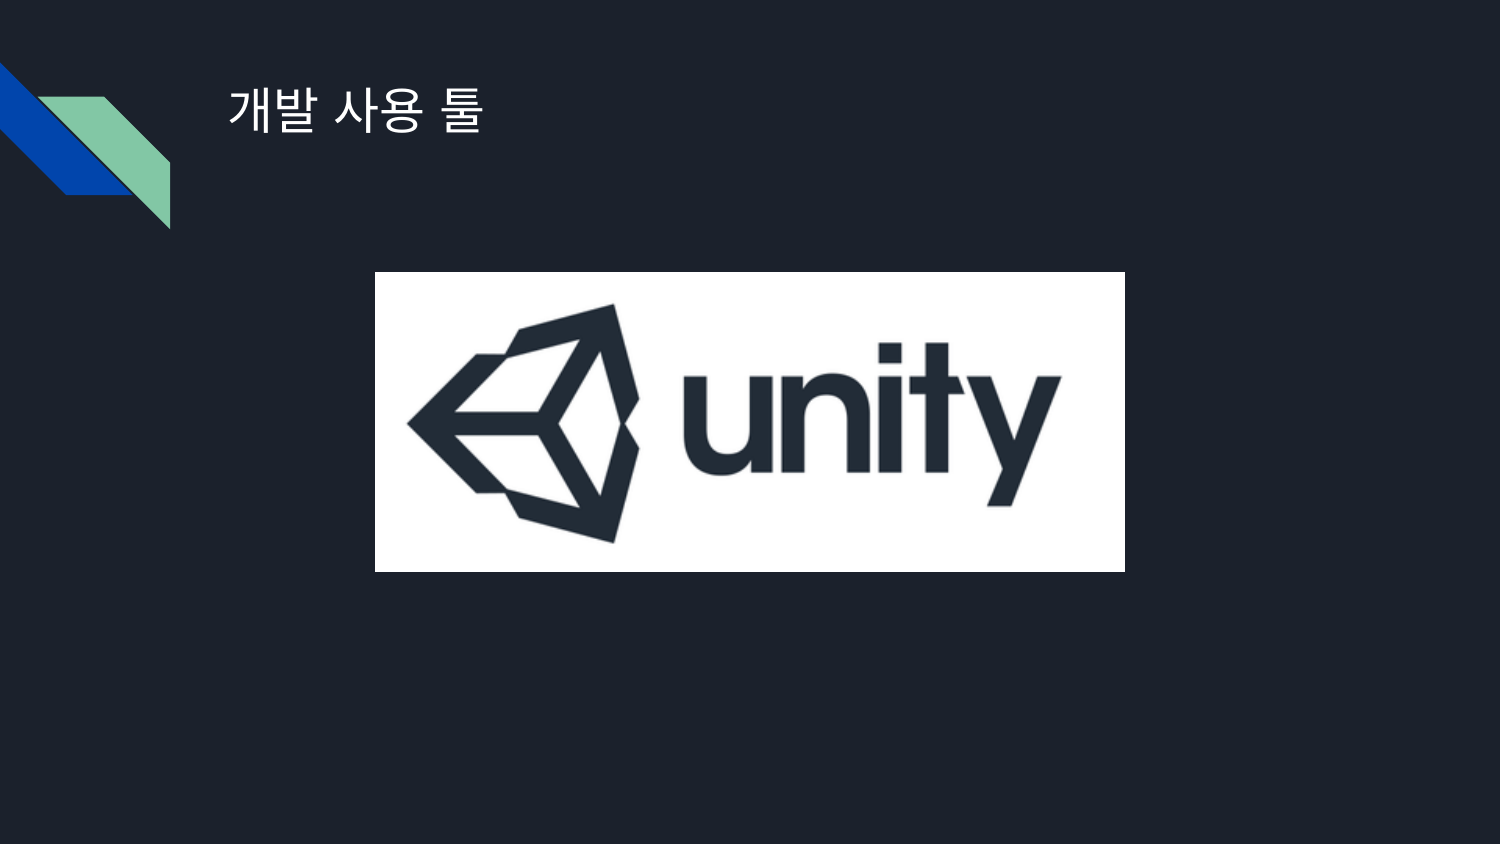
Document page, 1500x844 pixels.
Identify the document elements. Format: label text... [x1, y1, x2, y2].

picture [374, 272, 1126, 572]
title 개발 사용 툴 [212, 64, 1368, 215]
